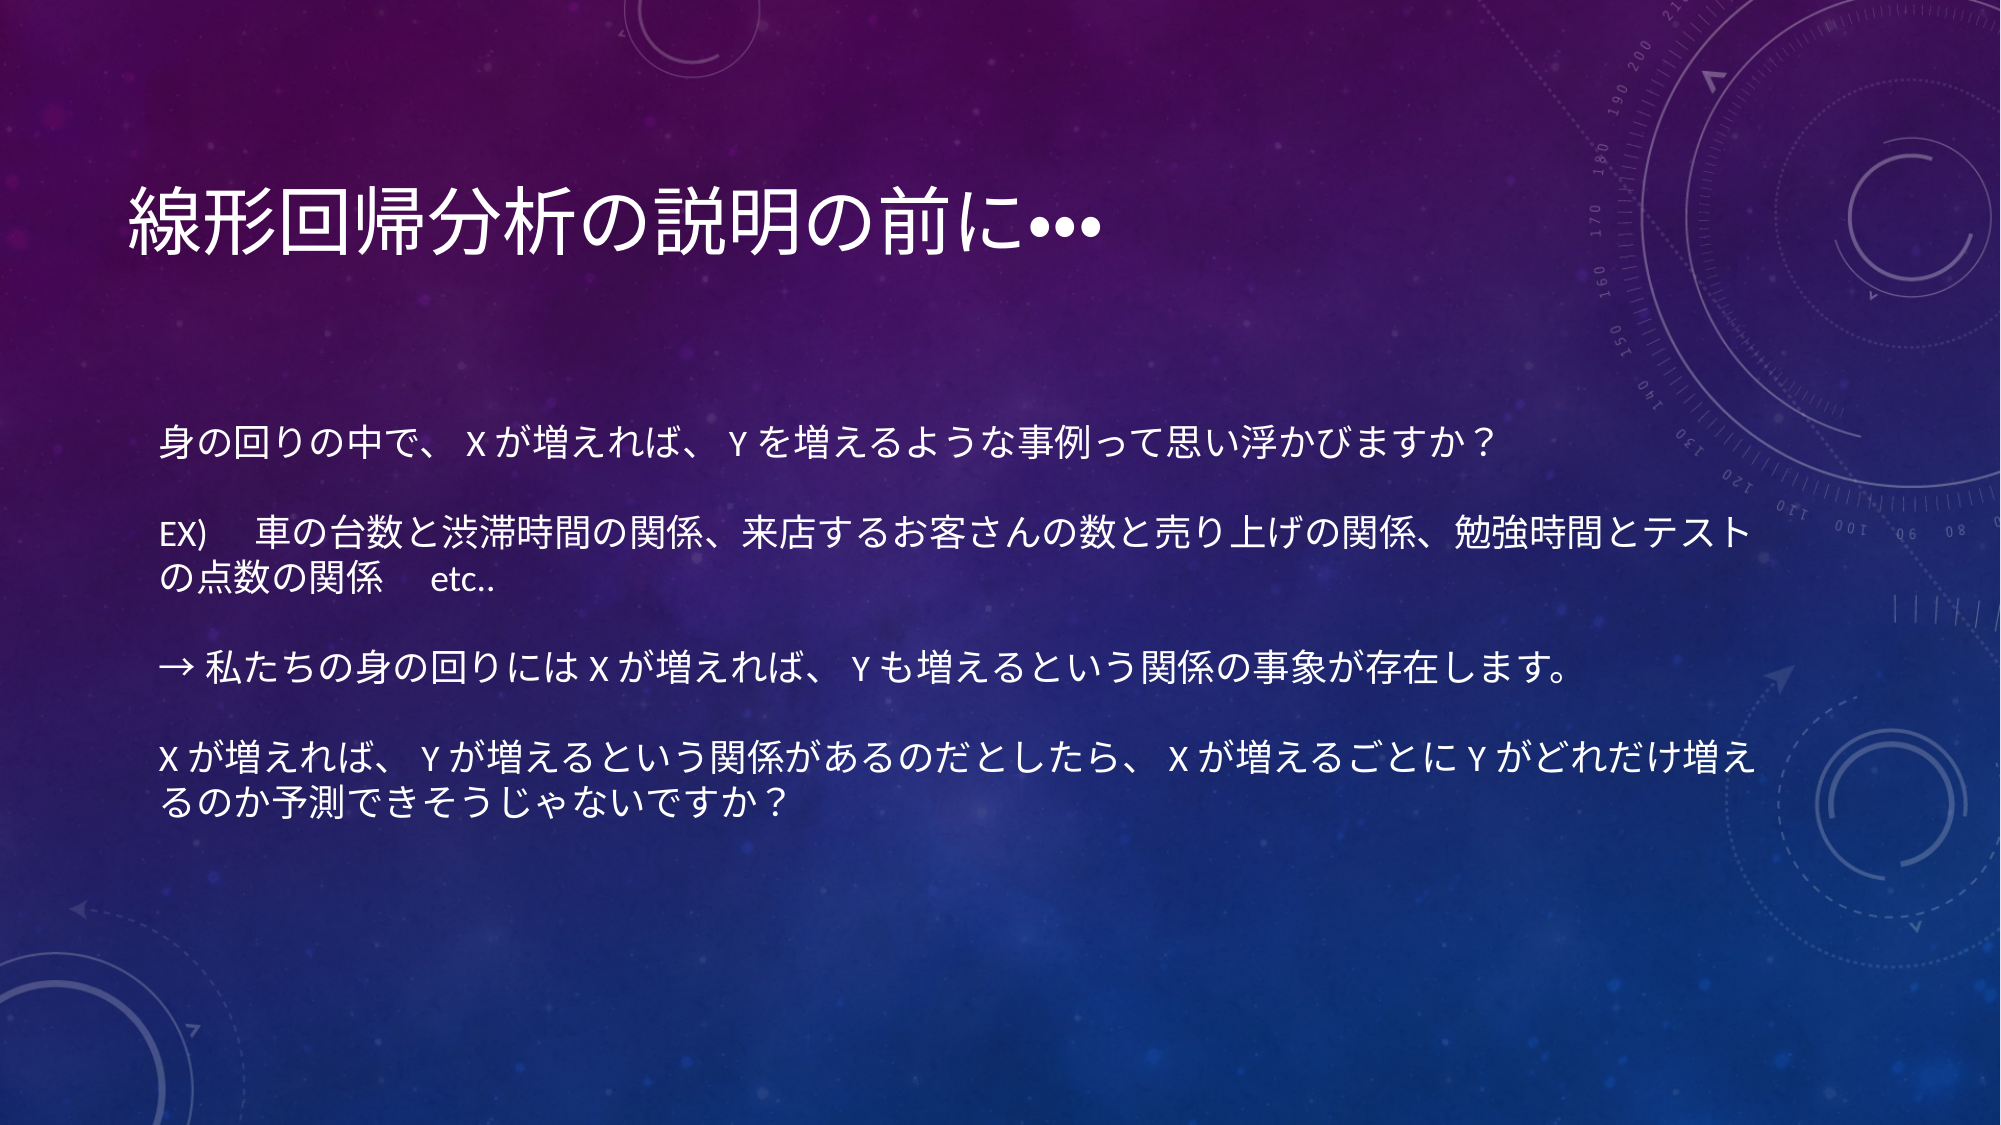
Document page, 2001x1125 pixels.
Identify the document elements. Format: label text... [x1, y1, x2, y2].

text_box 身の回りの中で、Xが増えれば、Yを増えるような事例って思い浮かびますか？ EX) 車の台数と渋滞時間の関係、来店するお客さんの数と売り上げの関係、勉強時間とテストの点数の関係 etc.. →私たちの身の回りにはXが増えれば、Yも増えるという関係の事象が存在します。 Xが増えれば、Yが増えるという関係があるのだとしたら、Xが増えるごとにYがどれだけ増えるのか予測できそうじゃないですか？ [144, 411, 1775, 877]
title 線形回帰分析の説明の前に・・・ [112, 99, 1775, 339]
picture [0, 0, 2001, 1125]
